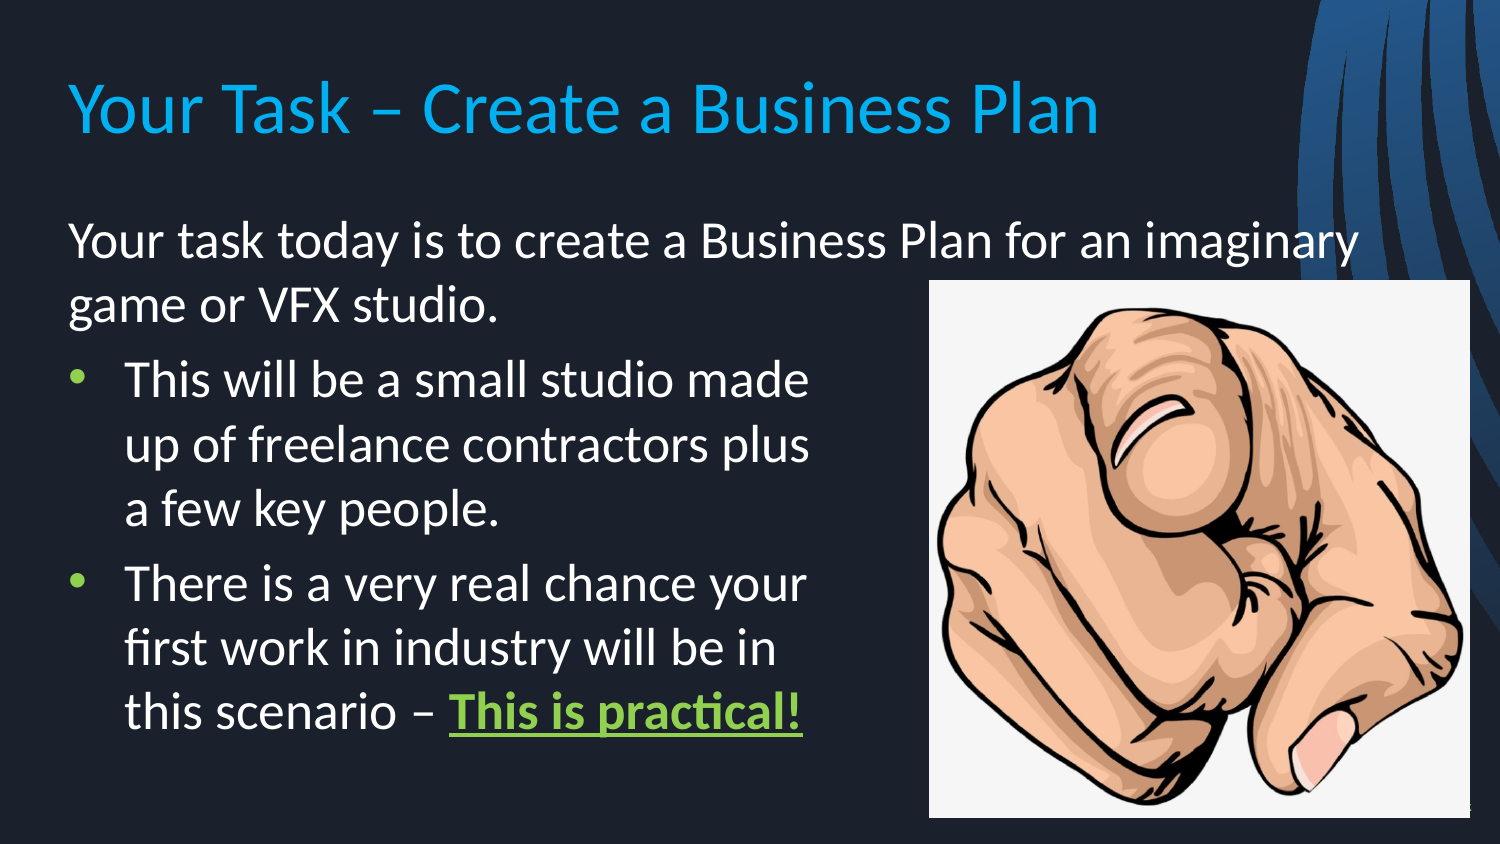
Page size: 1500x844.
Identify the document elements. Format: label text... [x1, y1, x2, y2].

list Your task today is to create a Business Plan for an imaginary game or VFX studio. This will be a small studio made up of freelance contractors plus a few key people. There is a very real chance your first work in industry will be in this scenario – This is practical! [53, 197, 1400, 753]
title Your Task – Create a Business Plan [53, 33, 1425, 175]
picture [0, 0, 1500, 844]
